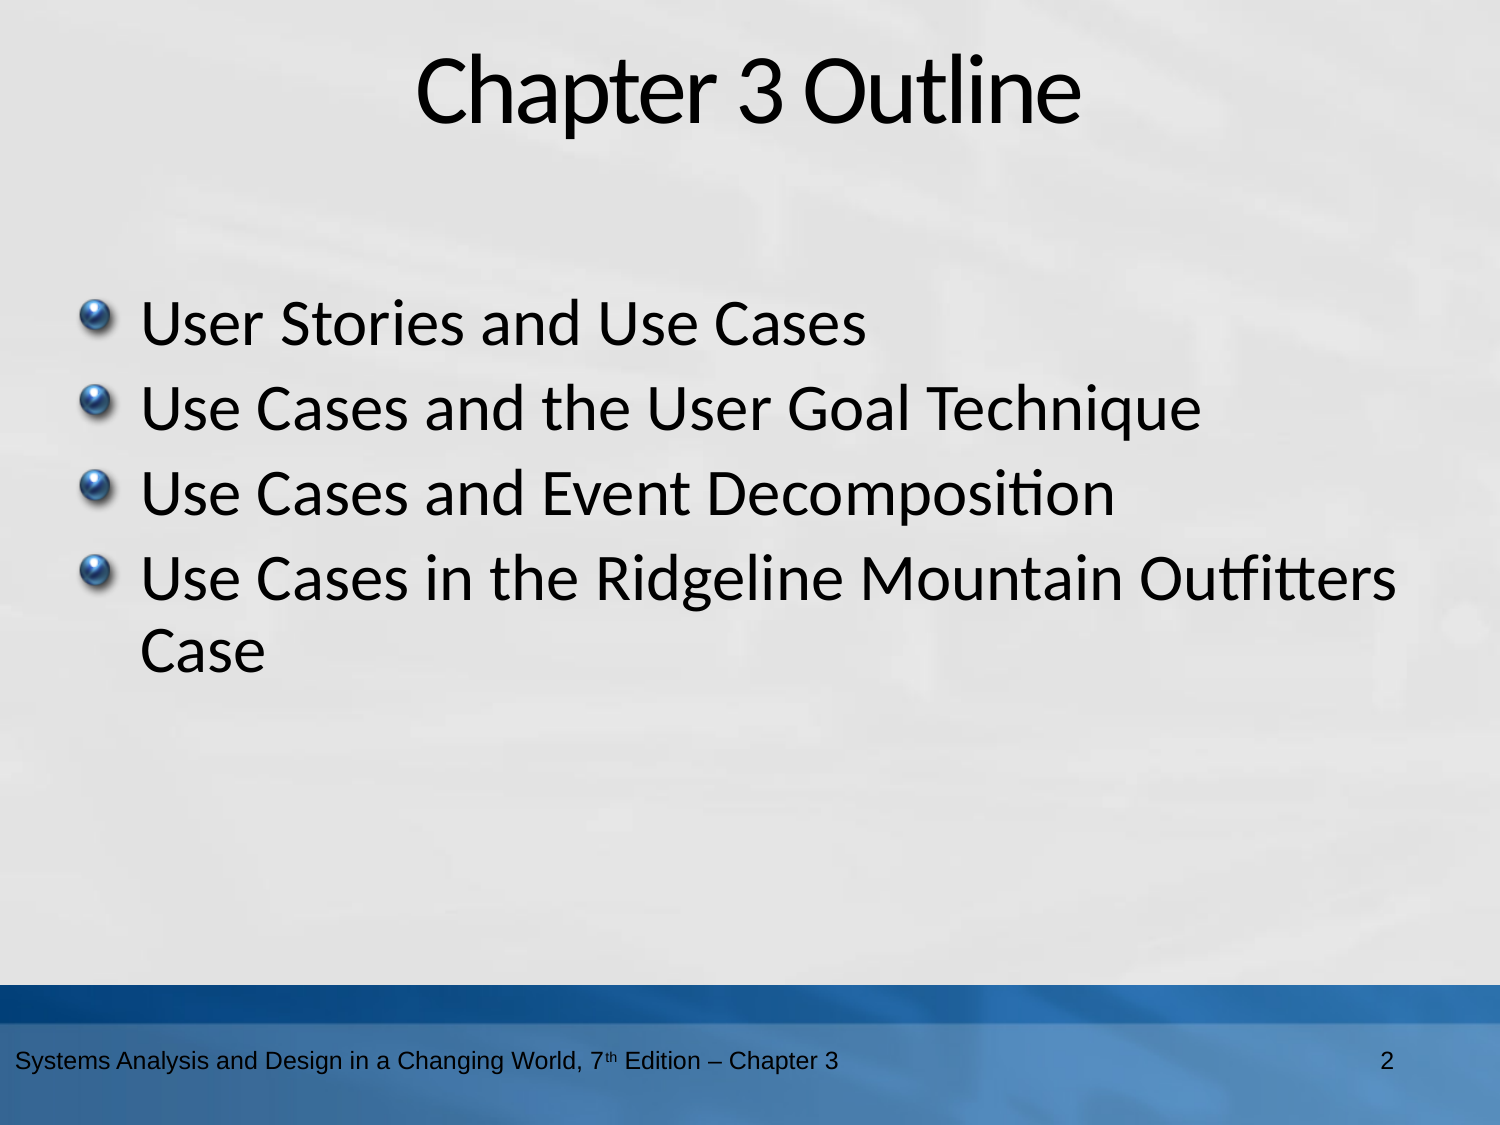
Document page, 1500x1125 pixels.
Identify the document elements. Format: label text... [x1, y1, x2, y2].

list User Stories and Use Cases Use Cases and the User Goal Technique Use Cases and Event Decomposition Use Cases in the Ridgeline Mountain Outfitters Case [75, 287, 1425, 700]
picture [0, 0, 1500, 1125]
title Chapter 3 Outline [62, 37, 1438, 147]
